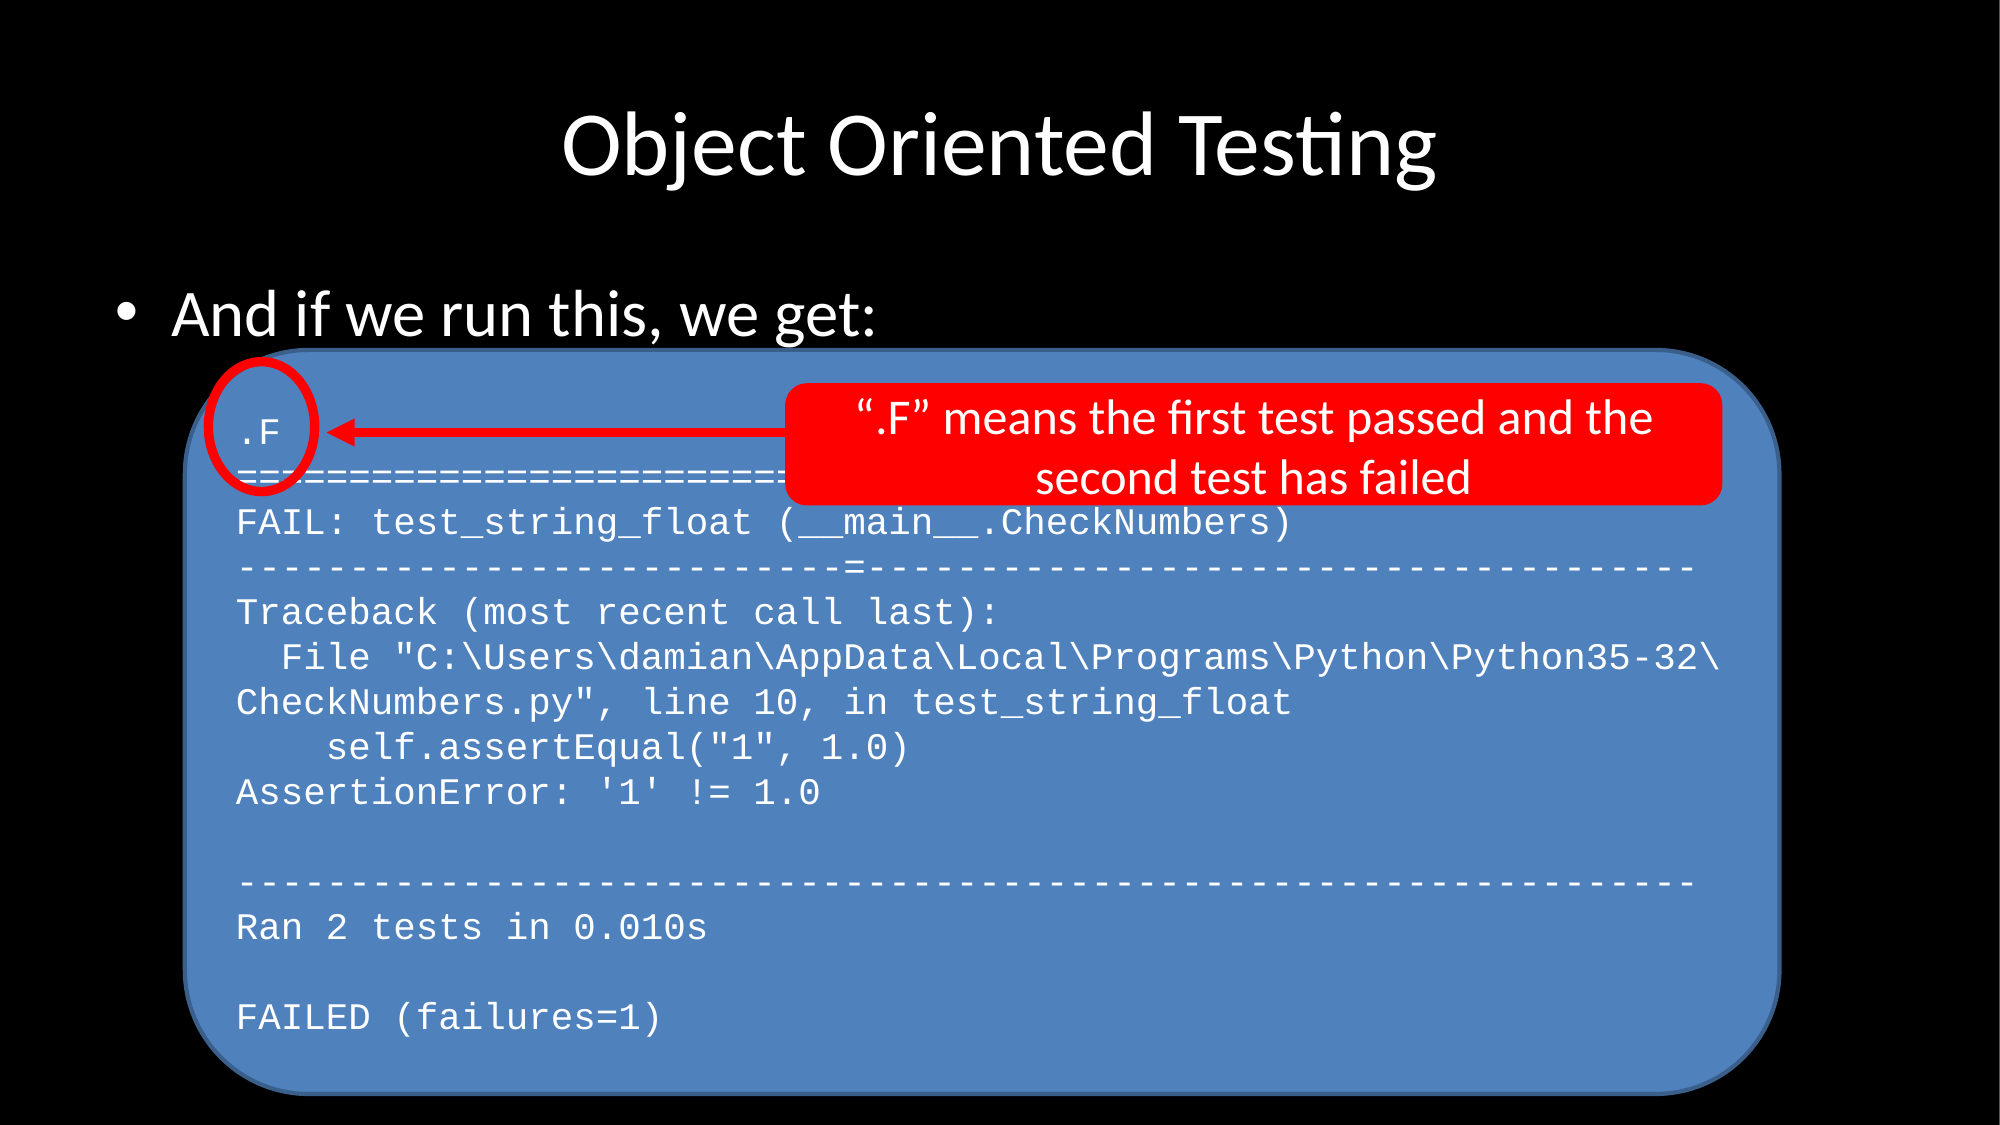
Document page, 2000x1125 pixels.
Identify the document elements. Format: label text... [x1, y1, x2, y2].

list And if we run this, we get: [99, 262, 1900, 1005]
text_box [206, 359, 317, 494]
text_box “.F” means the first test passed and the second test has failed [785, 383, 1723, 506]
title Object Oriented Testing [99, 45, 1900, 233]
text_box .F ================================================================= FAIL: test_string_float (__main__.CheckNumbers) ---------------------------=------------------------------------- Traceback (most recent call last): File "C:\Users\damian\AppData\Local\Programs\Python\Python35-32\CheckNumbers.py", line 10, in test_string_float self.assertEqual("1", 1.0) AssertionError: '1' != 1.0 ----------------------------------------------------------------- Ran 2 tests in 0.010s FAILED (failures=1) [182, 347, 1782, 1097]
